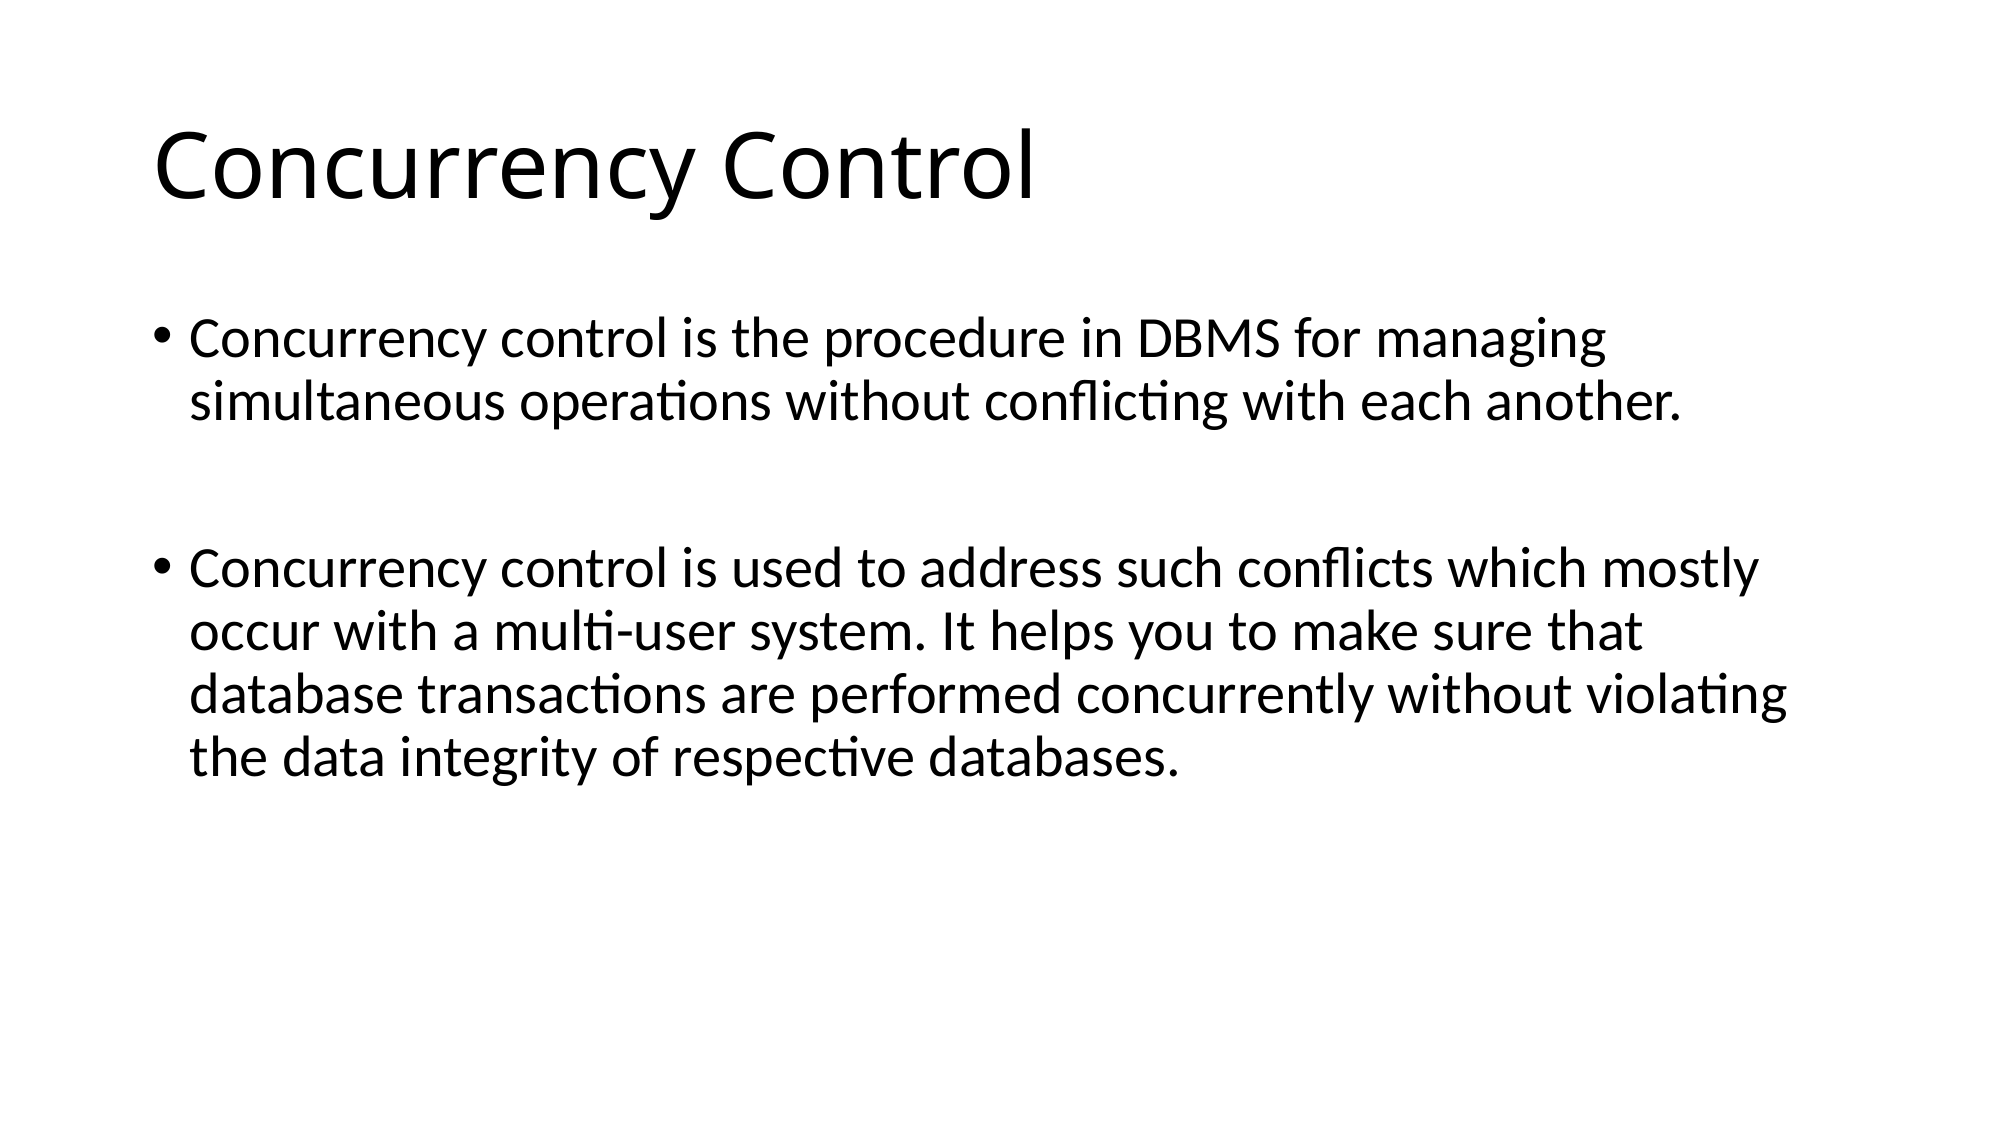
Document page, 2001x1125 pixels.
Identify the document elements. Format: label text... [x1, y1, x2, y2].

list Concurrency control is the procedure in DBMS for managing simultaneous operations without conflicting with each another. Concurrency control is used to address such conflicts which mostly occur with a multi-user system. It helps you to make sure that database transactions are performed concurrently without violating the data integrity of respective databases. [137, 299, 1863, 1014]
title Concurrency Control [137, 59, 1863, 278]
